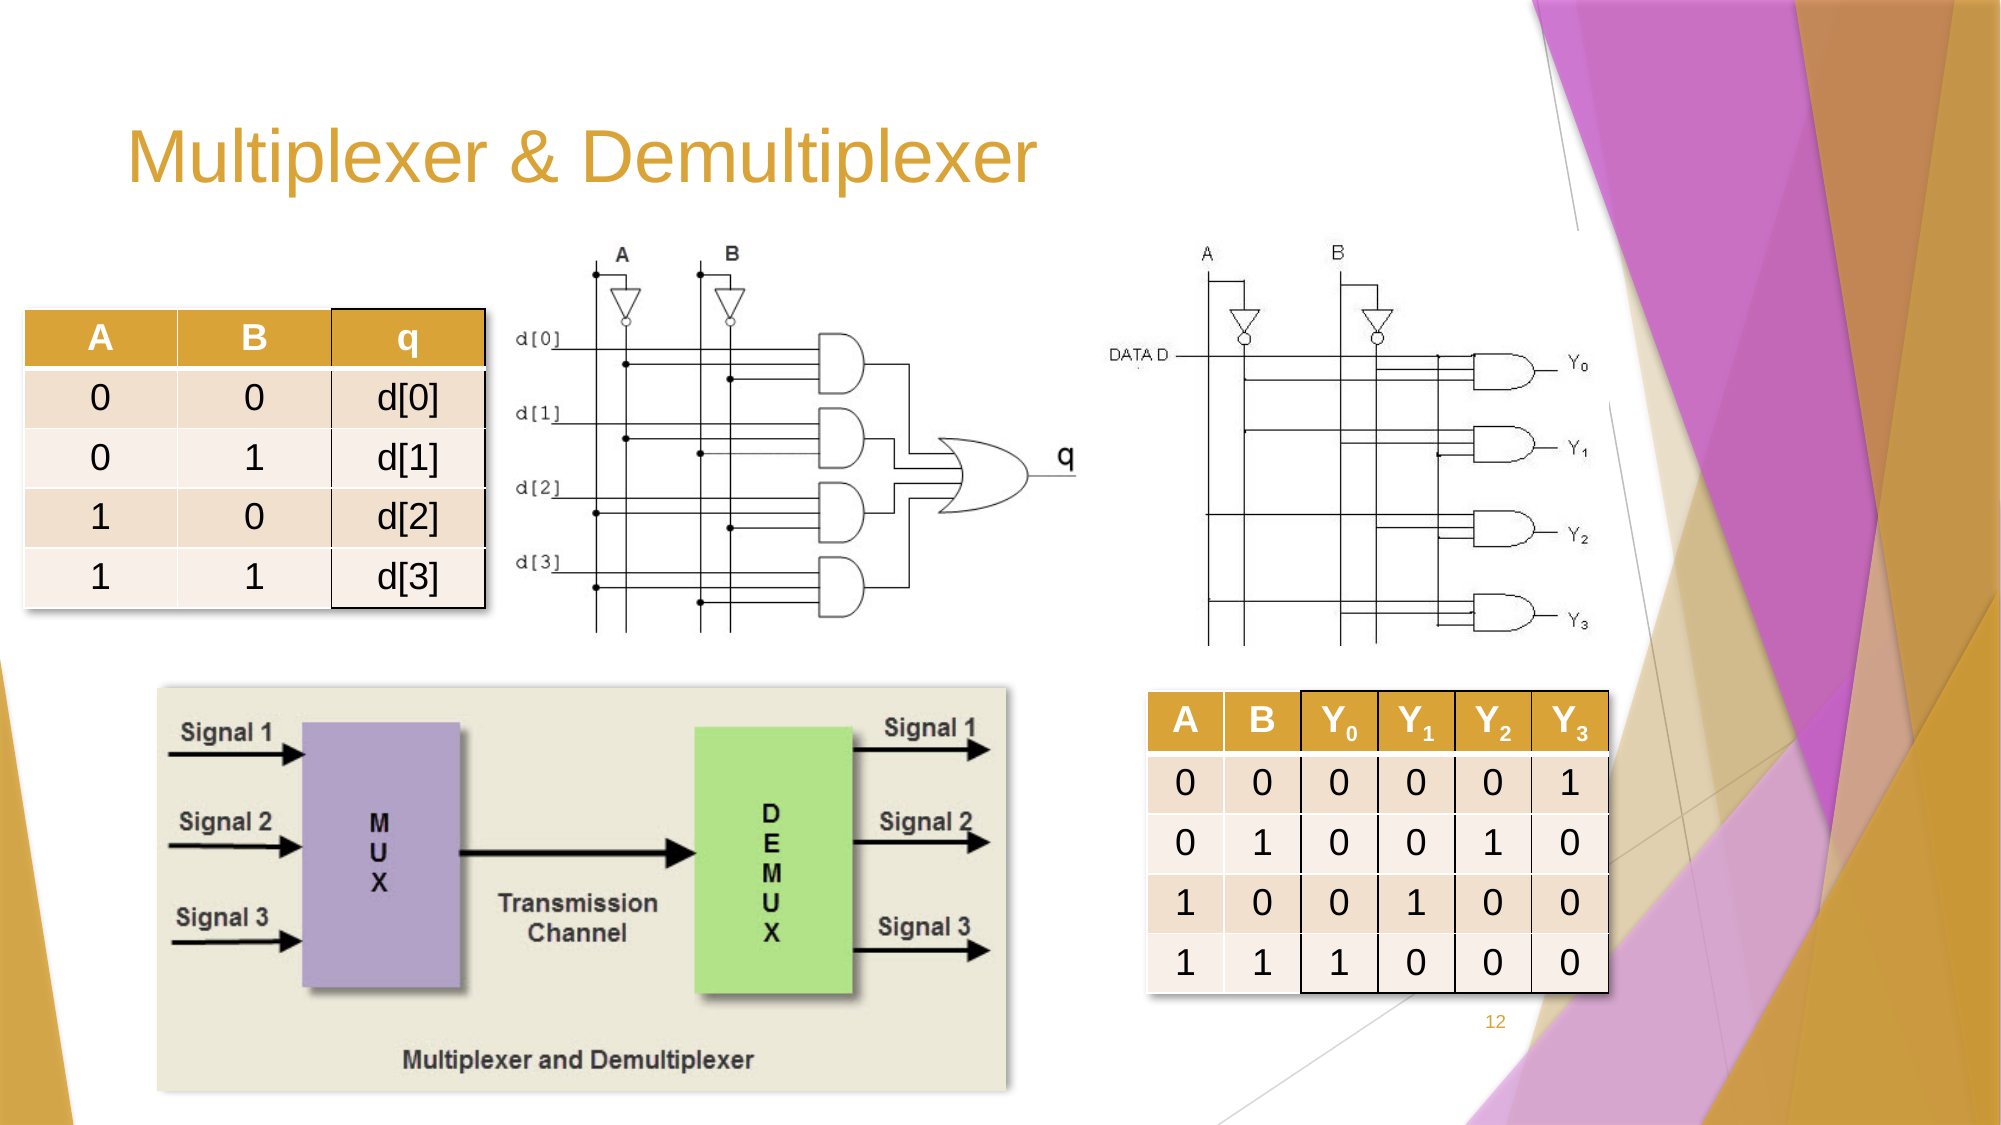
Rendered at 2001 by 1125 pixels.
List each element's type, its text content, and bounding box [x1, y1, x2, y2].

table_header B [178, 310, 331, 366]
picture [514, 231, 1085, 644]
table_cell 0 [1225, 875, 1300, 933]
table_cell 1 [1225, 934, 1300, 992]
table_cell 1 [25, 489, 177, 547]
picture [156, 688, 1007, 1092]
table_cell 0 [1532, 934, 1608, 992]
table_cell 0 [178, 489, 331, 547]
table_header q [332, 310, 484, 366]
table_cell 1 [178, 429, 331, 487]
table_cell 1 [25, 549, 177, 607]
table_header B [1225, 692, 1300, 751]
table_cell 0 [1532, 875, 1608, 933]
table_cell 1 [1379, 875, 1454, 933]
table_cell 0 [1379, 934, 1454, 992]
table_cell 1 [1532, 757, 1608, 813]
table_cell 0 [1148, 815, 1223, 873]
table_cell 1 [1225, 815, 1300, 873]
table_header Y3 [1532, 692, 1608, 751]
table_cell 0 [1456, 934, 1531, 992]
table_cell 0 [1148, 757, 1223, 813]
table_header A [1148, 692, 1223, 751]
table_cell 1 [1148, 934, 1223, 992]
table_cell 1 [1456, 815, 1531, 873]
table_cell d[3] [332, 549, 484, 607]
table_cell 0 [1456, 875, 1531, 933]
table_cell 0 [25, 371, 177, 428]
table_cell 0 [1379, 815, 1454, 873]
table_header A [25, 310, 177, 366]
table_header Y2 [1456, 692, 1531, 751]
table_cell 0 [1302, 757, 1377, 813]
table_cell 1 [1302, 934, 1377, 992]
table_cell 0 [1456, 757, 1531, 813]
table_cell d[2] [332, 489, 484, 547]
table_cell 0 [1225, 757, 1300, 813]
table_cell d[1] [332, 429, 484, 487]
table_cell 0 [1532, 815, 1608, 873]
table_header Y1 [1379, 692, 1454, 751]
table_cell 0 [1302, 815, 1377, 873]
table_cell 1 [1148, 875, 1223, 933]
table_cell 1 [178, 549, 331, 607]
table_header Y0 [1302, 692, 1377, 751]
table_cell 0 [1379, 757, 1454, 813]
title Multiplexer & Demultiplexer [111, 99, 1522, 317]
table_cell 0 [1302, 875, 1377, 933]
slide_number 12 [1409, 1004, 1522, 1051]
table_cell 0 [25, 429, 177, 487]
picture [1101, 231, 1610, 647]
table_cell 0 [178, 371, 331, 428]
table_cell d[0] [332, 371, 484, 428]
